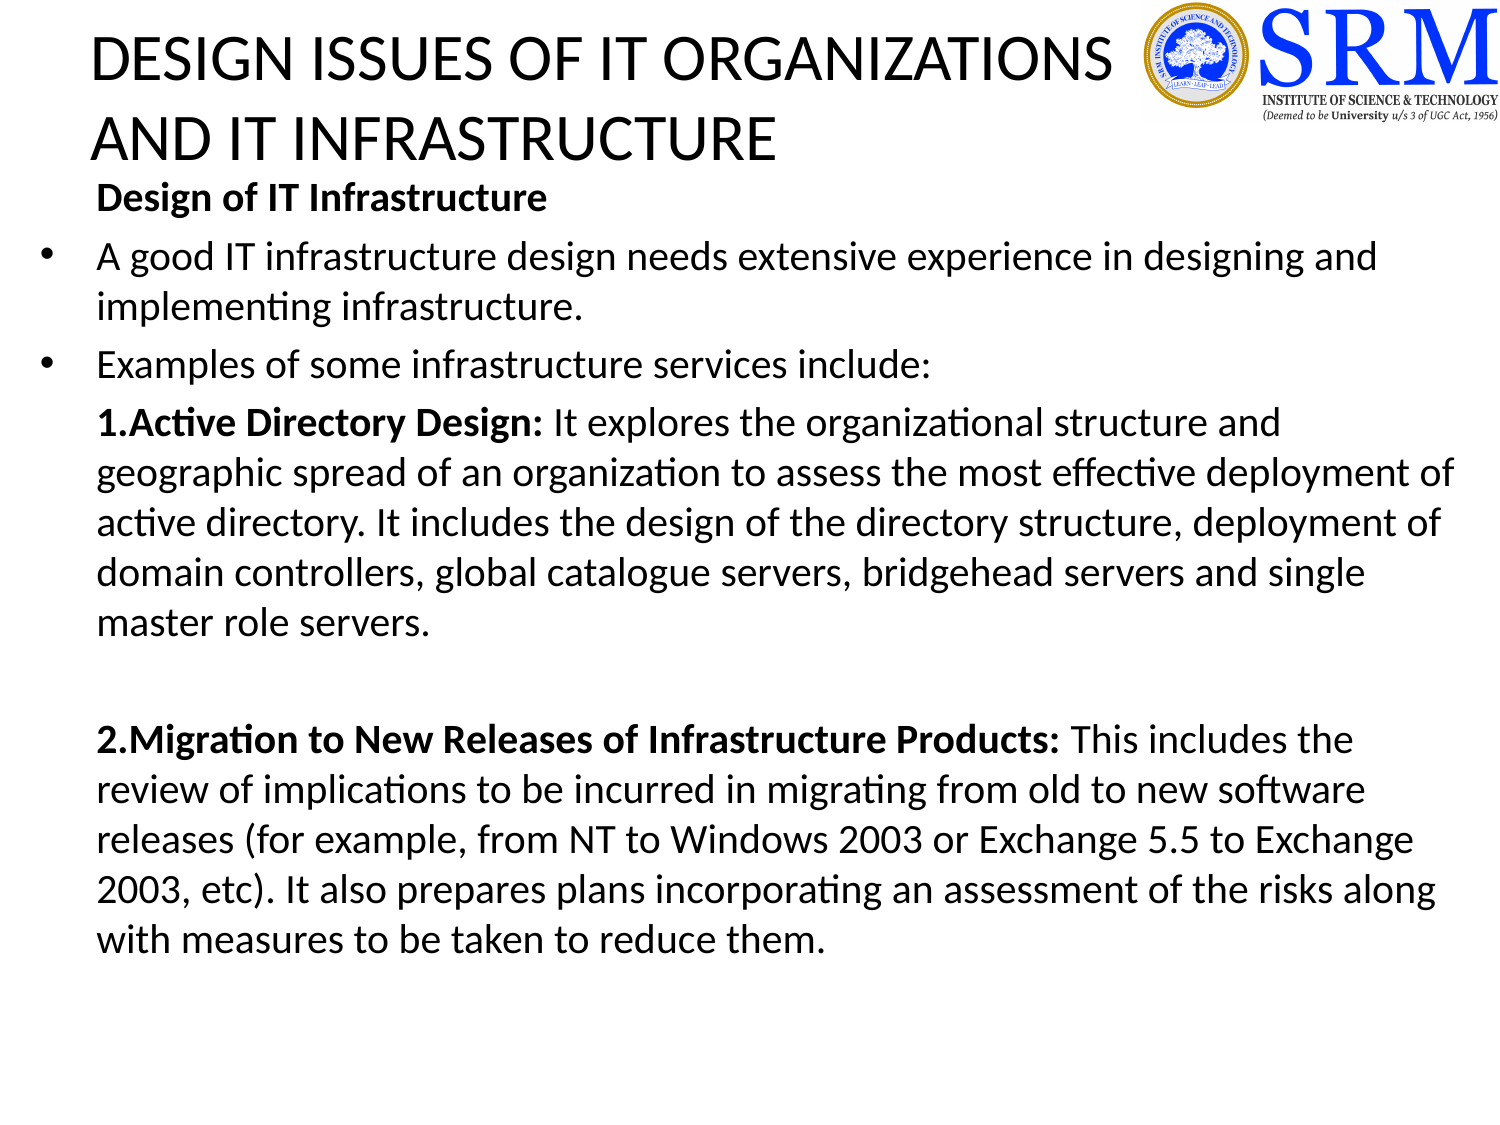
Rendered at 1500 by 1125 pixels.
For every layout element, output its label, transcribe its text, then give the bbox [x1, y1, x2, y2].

title DESIGN ISSUES OF IT ORGANIZATIONS AND IT INFRASTRUCTURE [75, 0, 1425, 162]
picture [1425, 0, 1500, 123]
list Design of IT Infrastructure A good IT infrastructure design needs extensive experience in designing and implementing infrastructure. Examples of some infrastructure services include: 1.Active Directory Design: It explores the organizational structure and geographic spread of an organization to assess the most effective deployment of active directory. It includes the design of the directory structure, deployment of domain controllers, global catalogue servers, bridgehead servers and single master role servers. 2.Migration to New Releases of Infrastructure Products: This includes the review of implications to be incurred in migrating from old to new software releases (for example, from NT to Windows 2003 or Exchange 5.5 to Exchange 2003, etc). It also prepares plans incorporating an assessment of the risks along with measures to be taken to reduce them. [24, 162, 1475, 1113]
